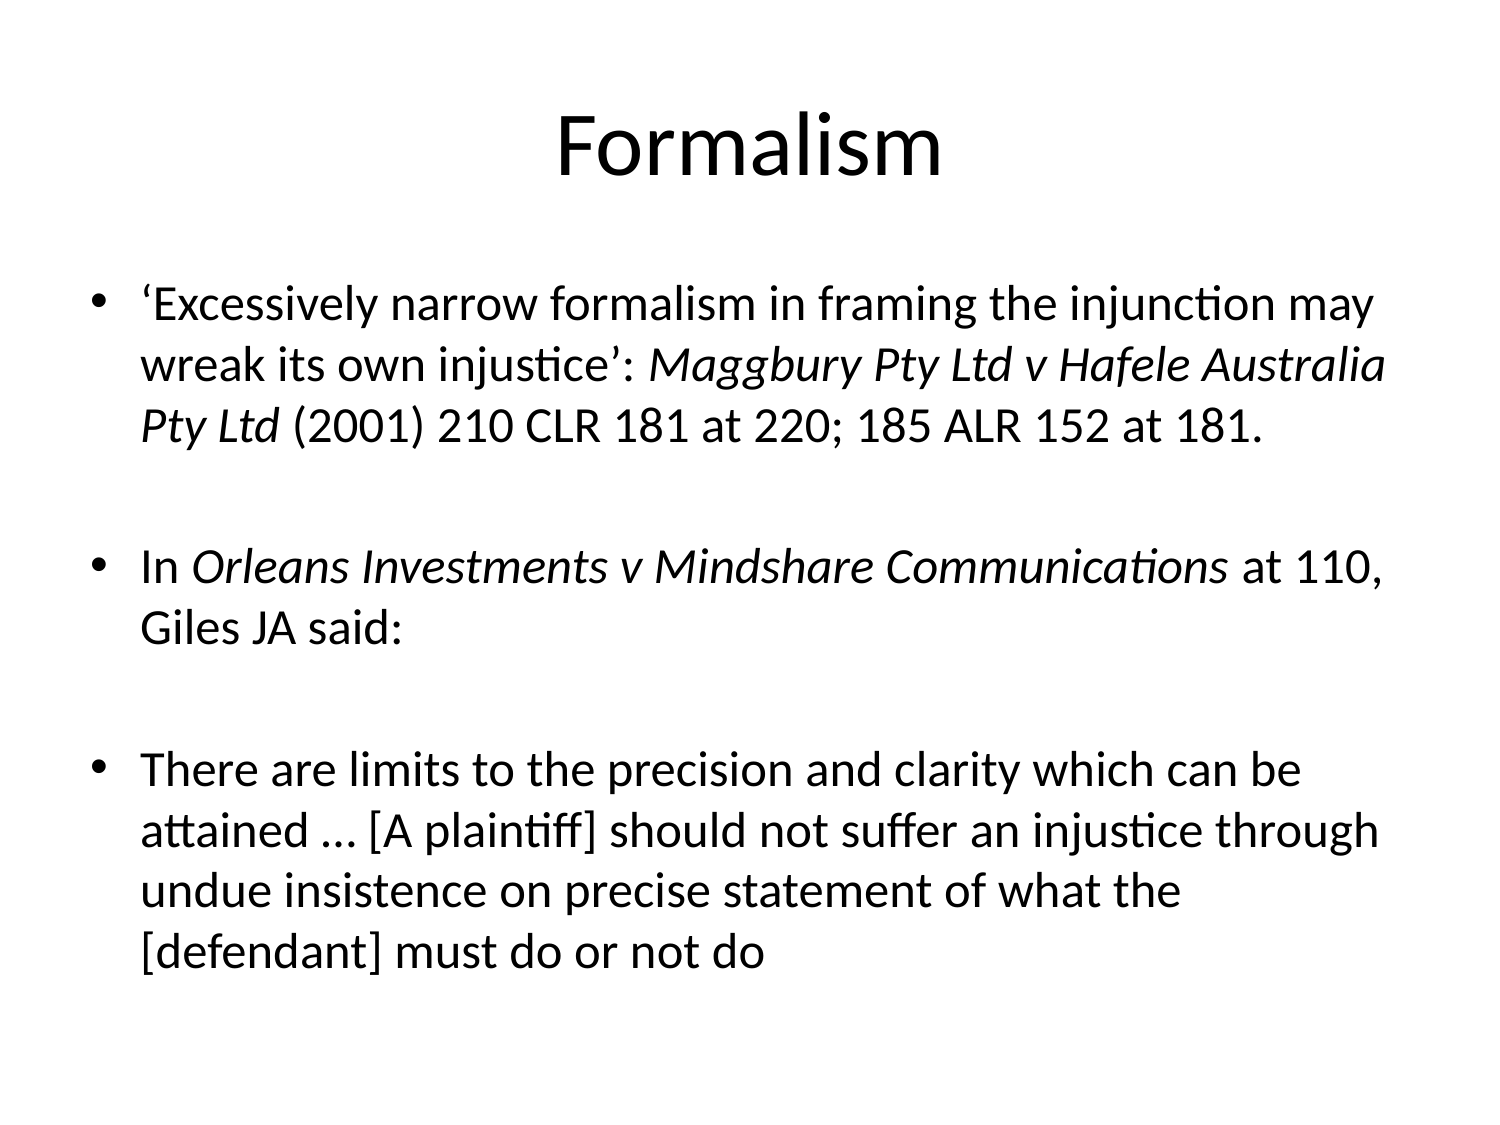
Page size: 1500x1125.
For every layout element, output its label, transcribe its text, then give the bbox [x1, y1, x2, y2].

list ‘Excessively narrow formalism in framing the injunction may wreak its own injustice’: Maggbury Pty Ltd v Hafele Australia Pty Ltd (2001) 210 CLR 181 at 220; 185 ALR 152 at 181. In Orleans Investments v Mindshare Communications at 110, Giles JA said: There are limits to the precision and clarity which can be attained … [A plaintiff] should not suffer an injustice through undue insistence on precise statement of what the [defendant] must do or not do [75, 262, 1425, 1005]
title Formalism [75, 45, 1425, 233]
